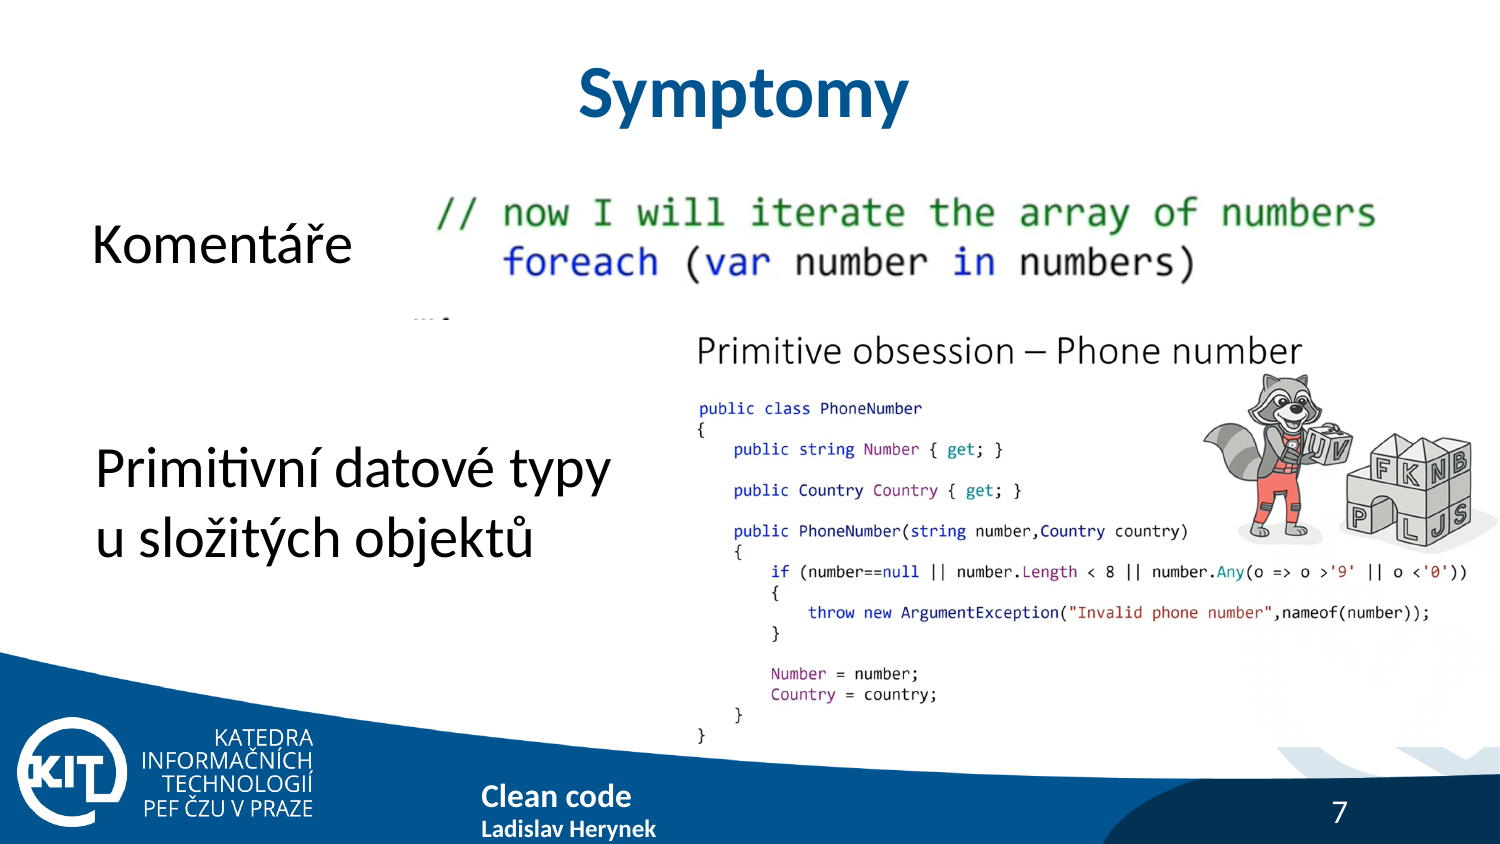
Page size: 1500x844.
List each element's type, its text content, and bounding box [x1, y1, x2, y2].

text_box Komentáře [78, 197, 369, 283]
list Clean code [466, 776, 1093, 812]
text_box Primitivní datové typy u složitých objektů [80, 421, 627, 577]
picture [0, 1, 1500, 844]
list Ladislav Herynek [466, 812, 1093, 844]
slide_number 7 [1256, 788, 1424, 834]
title Symptomy [64, 34, 1424, 151]
